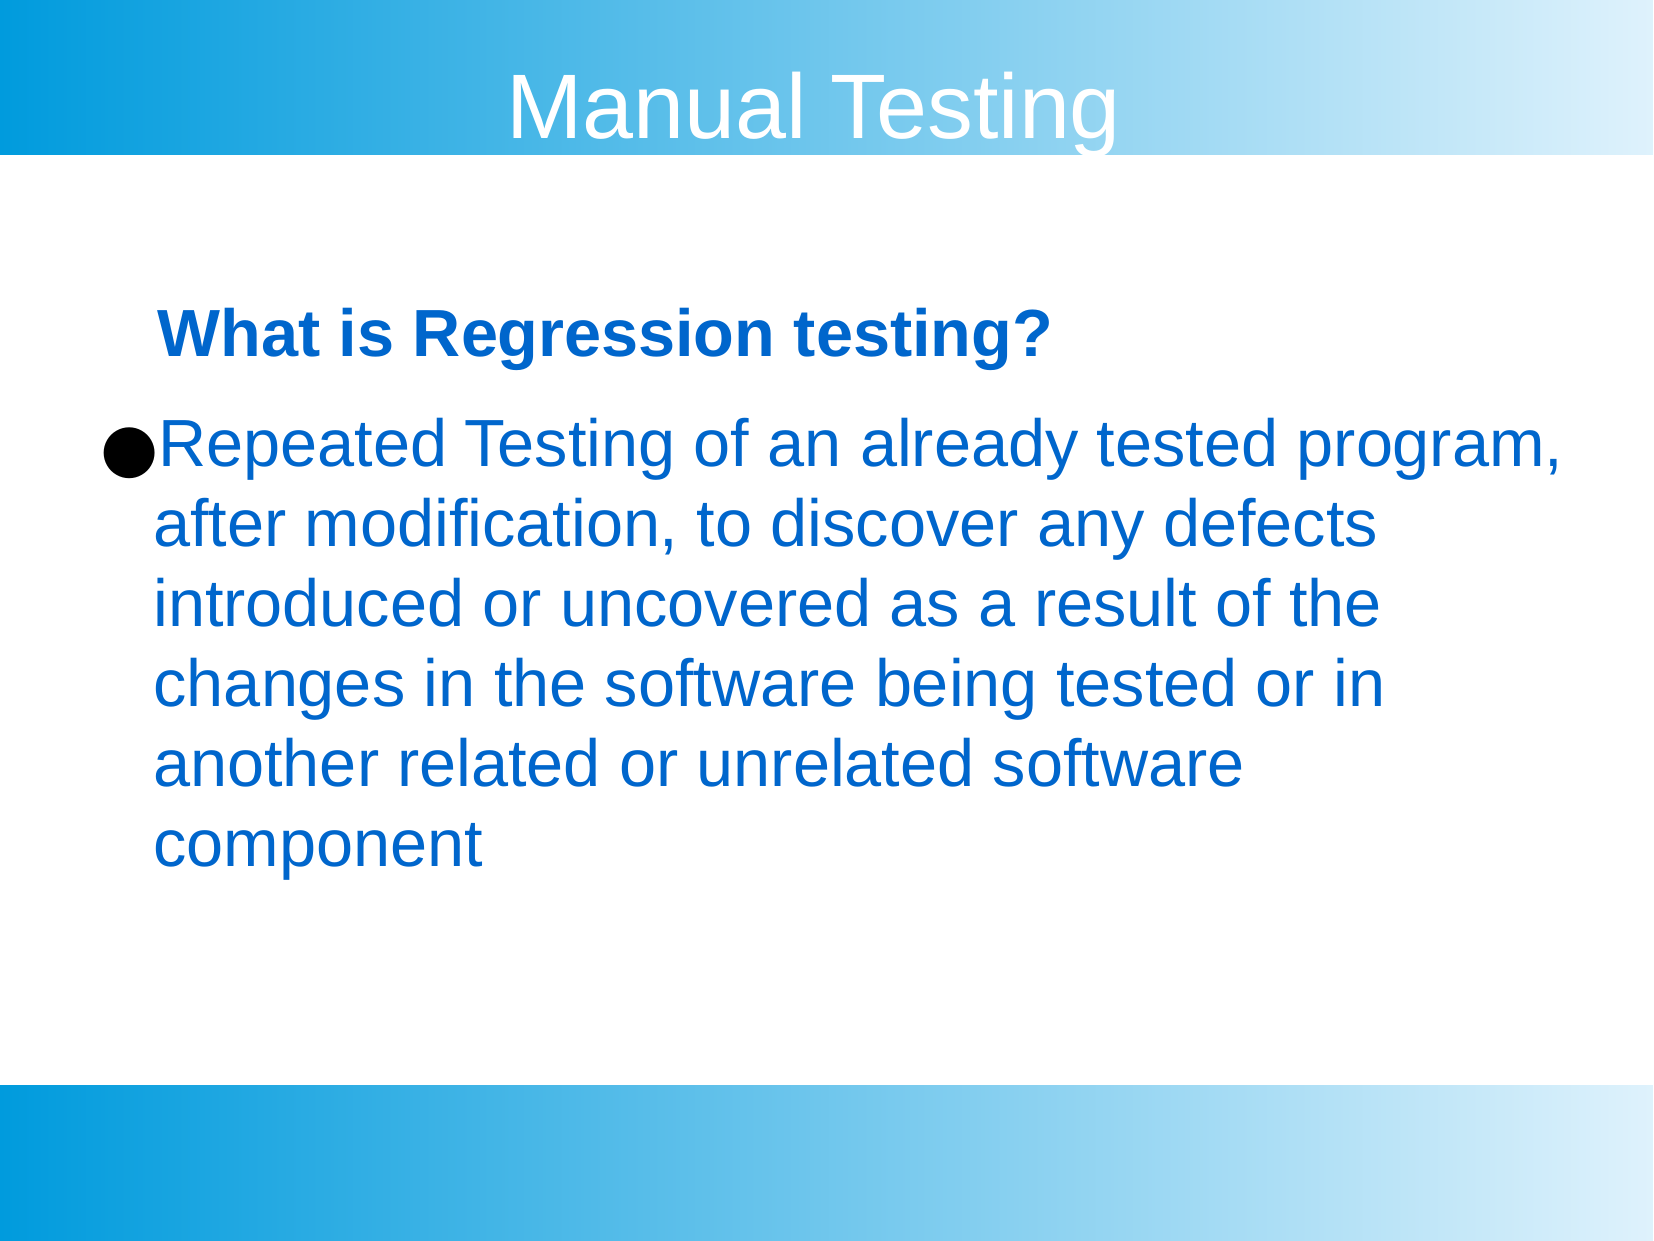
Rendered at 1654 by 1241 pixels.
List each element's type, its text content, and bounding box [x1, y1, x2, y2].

text_box Manual Testing [82, 49, 1571, 154]
text_box What is Regression testing? Repeated Testing of an already tested program, after modification, to discover any defects introduced or uncovered as a result of the changes in the software being tested or in another related or unrelated software component [82, 290, 1571, 1010]
